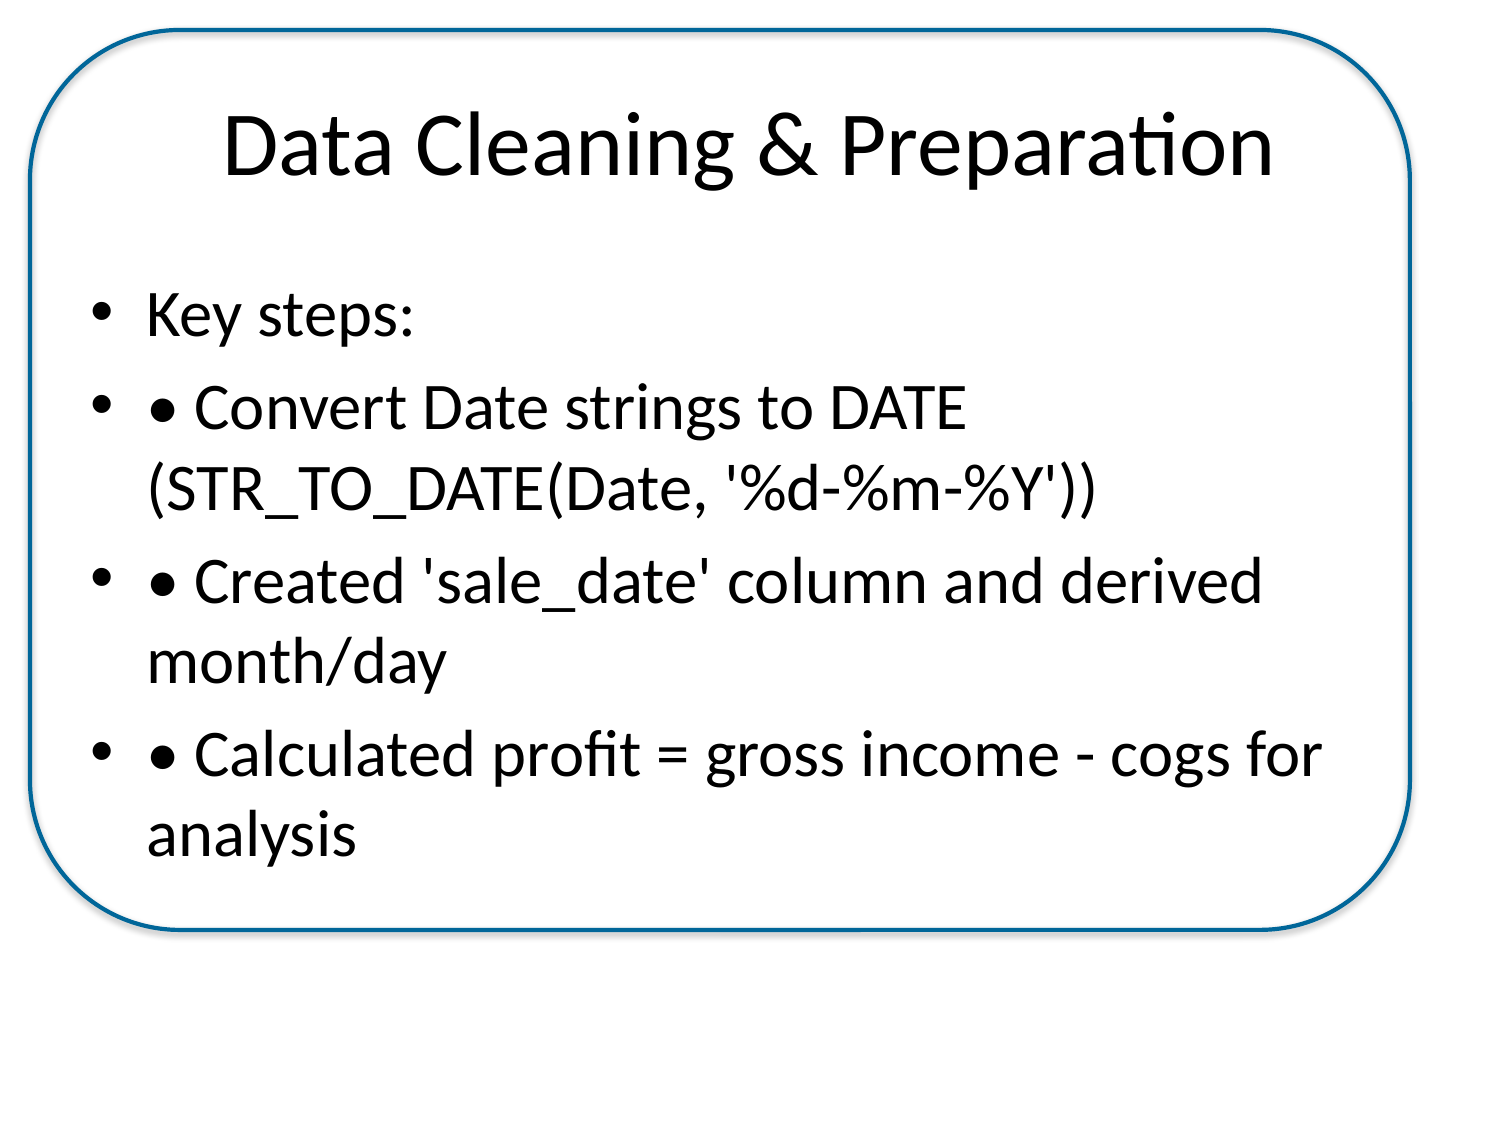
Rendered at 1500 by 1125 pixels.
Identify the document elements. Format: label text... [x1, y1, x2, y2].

text_box [29, 71, 1411, 889]
list Key steps: • Convert Date strings to DATE (STR_TO_DATE(Date, '%d-%m-%Y')) • Created 'sale_date' column and derived month/day • Calculated profit = gross income - cogs for analysis [75, 262, 1425, 1005]
text_box [112, 29, 1328, 45]
title Data Cleaning & Preparation [75, 45, 1425, 233]
